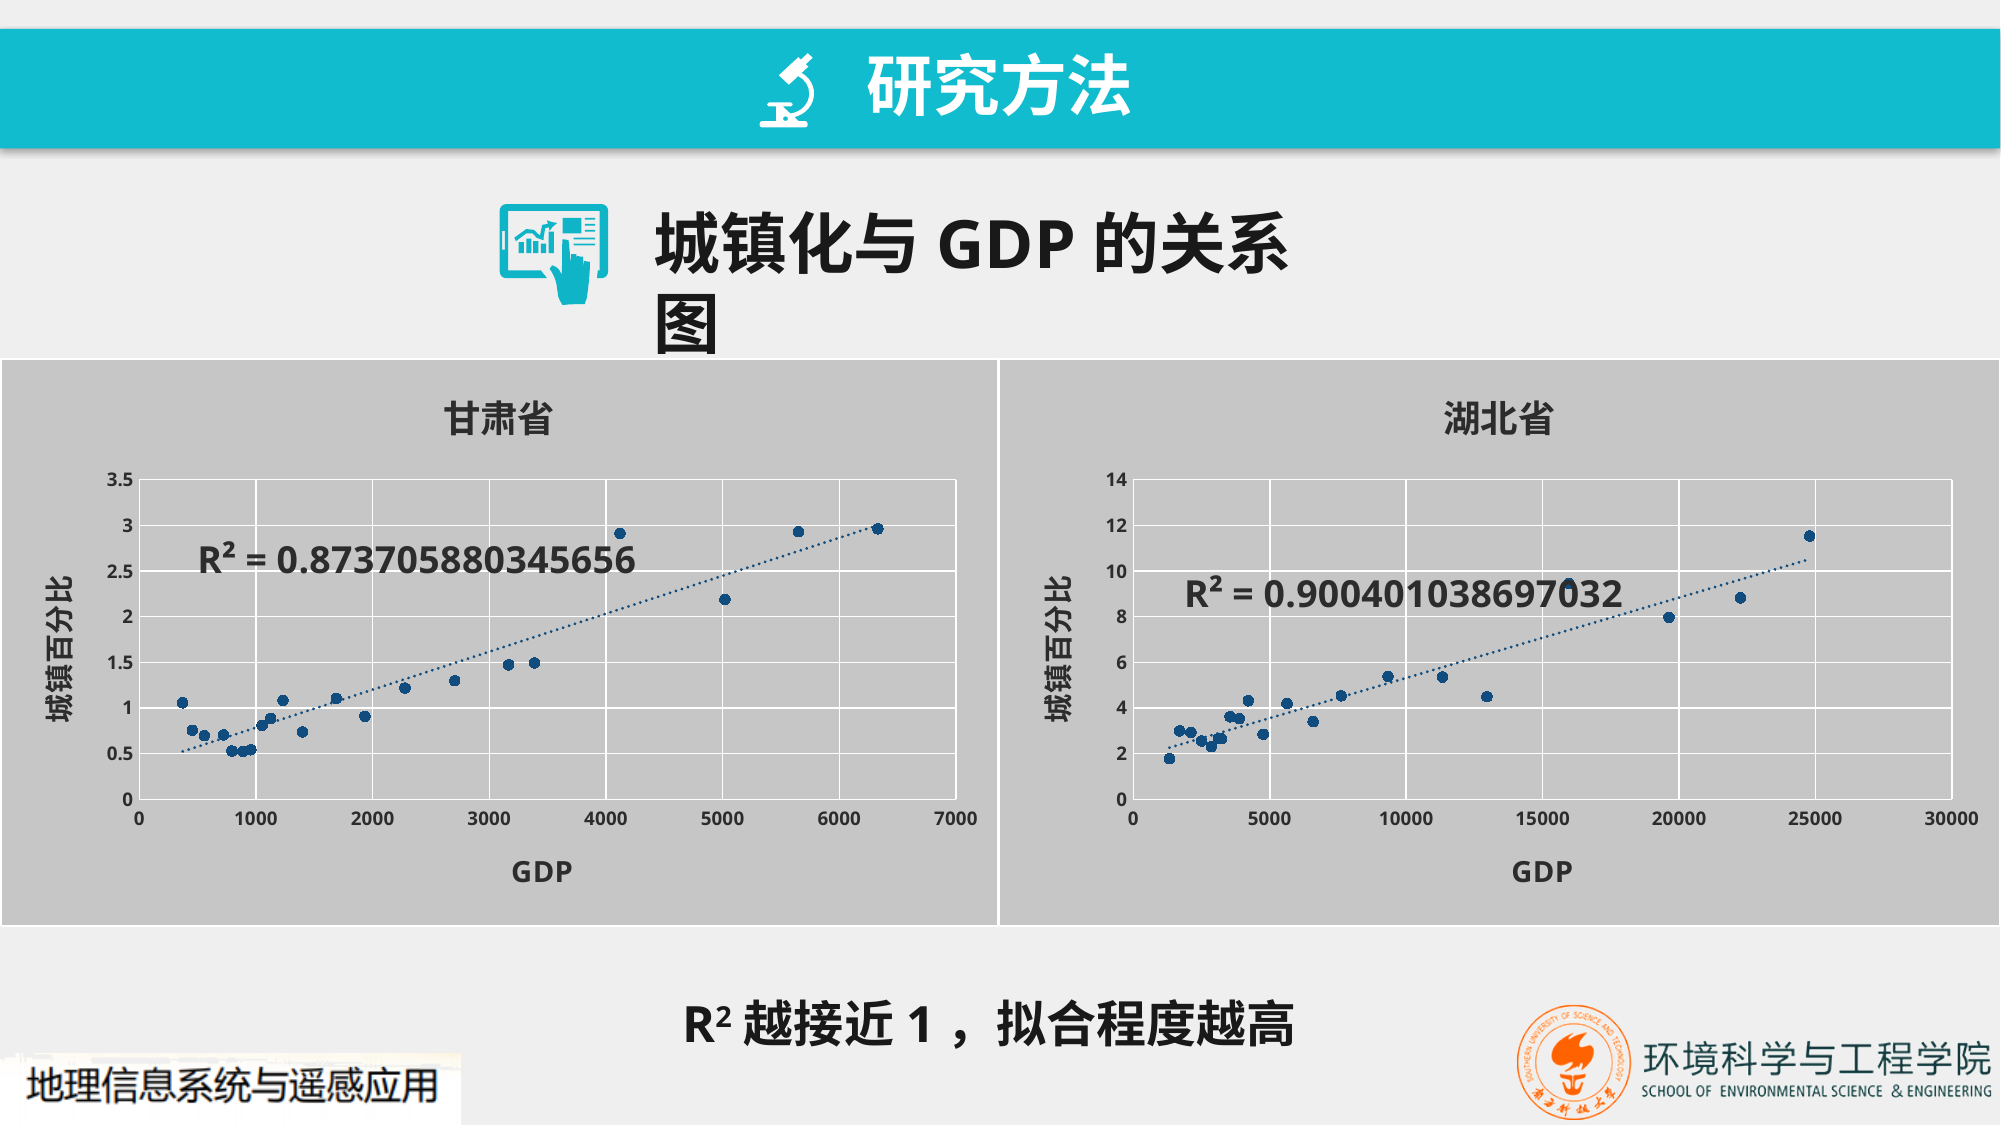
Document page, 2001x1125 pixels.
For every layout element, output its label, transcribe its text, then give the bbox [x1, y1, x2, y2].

chart [0, 357, 2001, 927]
picture [1511, 994, 2001, 1125]
text_box [759, 53, 815, 128]
text_box R2越接近1，拟合程度越高 [667, 985, 1333, 1061]
picture [0, 1052, 462, 1125]
text_box 研究方法 [0, 28, 2001, 149]
text_box 城镇化与GDP的关系图 [639, 194, 1362, 356]
text_box [549, 239, 591, 306]
text_box [499, 204, 609, 279]
